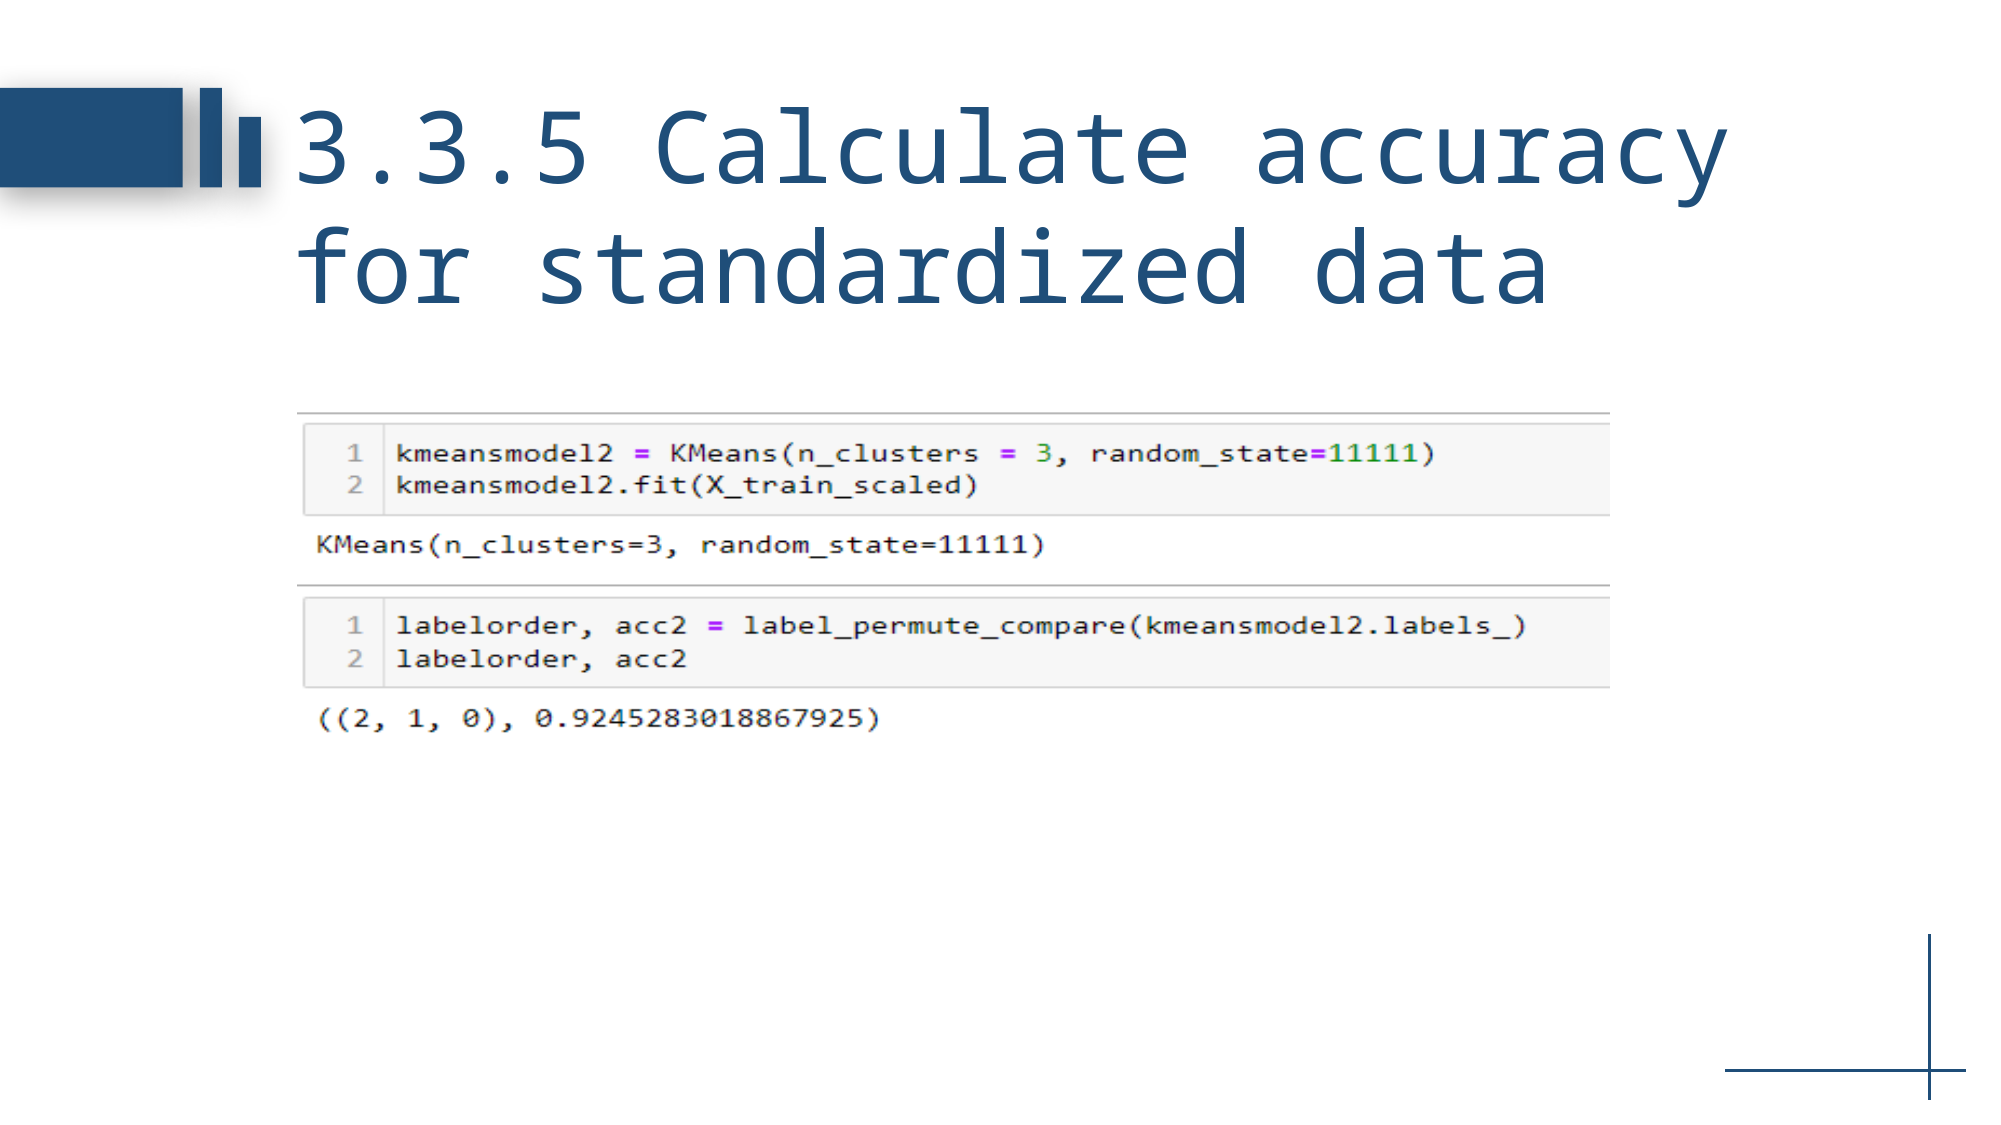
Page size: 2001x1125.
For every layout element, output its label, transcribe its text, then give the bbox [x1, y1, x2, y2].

text_box [0, 87, 184, 188]
text_box 3.3.5 Calculate accuracy for standardized data [278, 76, 1800, 331]
picture [297, 411, 1610, 750]
text_box [199, 87, 223, 188]
text_box [238, 116, 262, 188]
